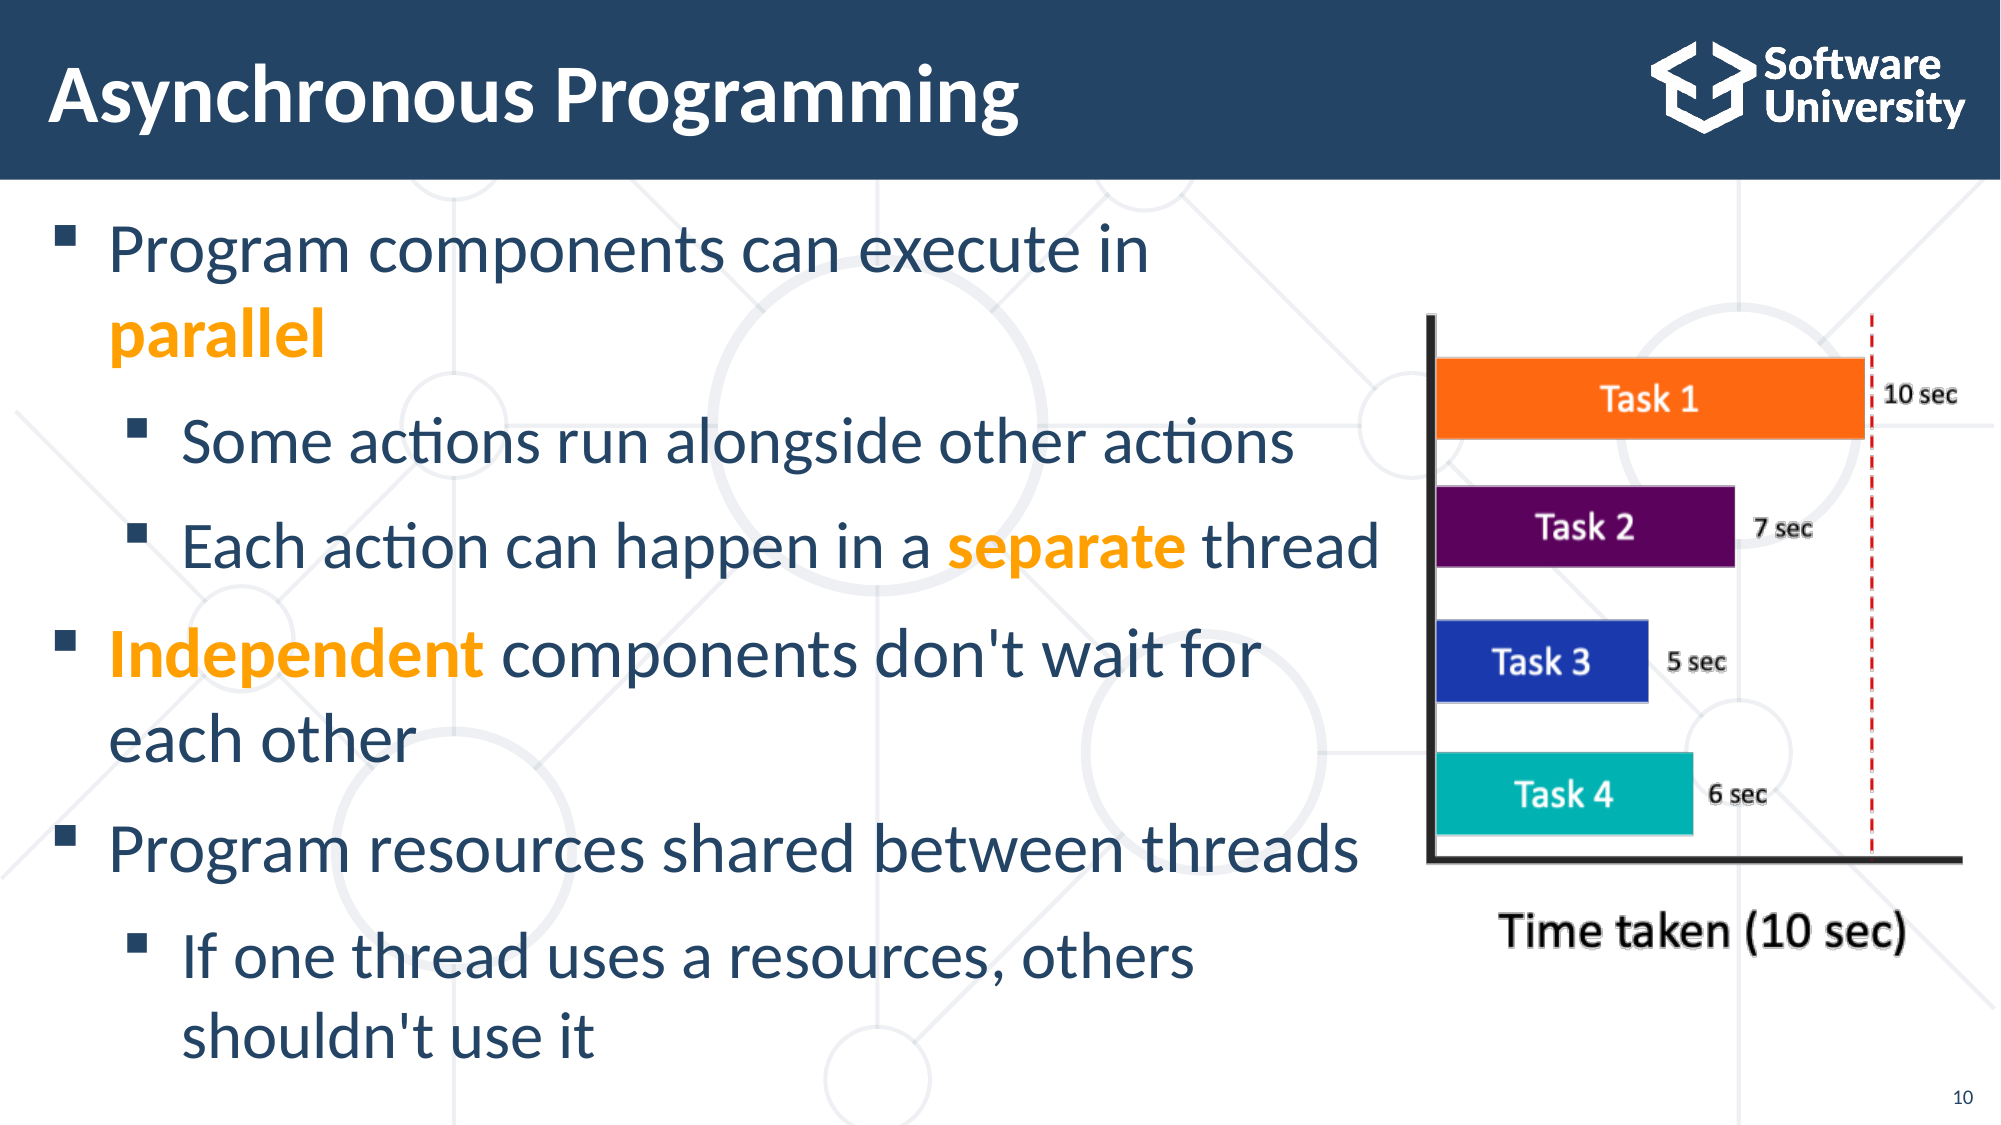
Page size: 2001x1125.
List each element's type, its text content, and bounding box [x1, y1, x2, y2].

slide_number 10 [1928, 1067, 1989, 1117]
picture [1651, 41, 1966, 134]
title Asynchronous Programming [31, 16, 1625, 162]
list Program components can execute in parallel Some actions run alongside other actions Each action can happen in a separate thread Independent components don't wait for each other Program resources shared between threads If one thread uses a resources, others shouldn't use it [31, 196, 1406, 1109]
picture [1404, 278, 1969, 979]
